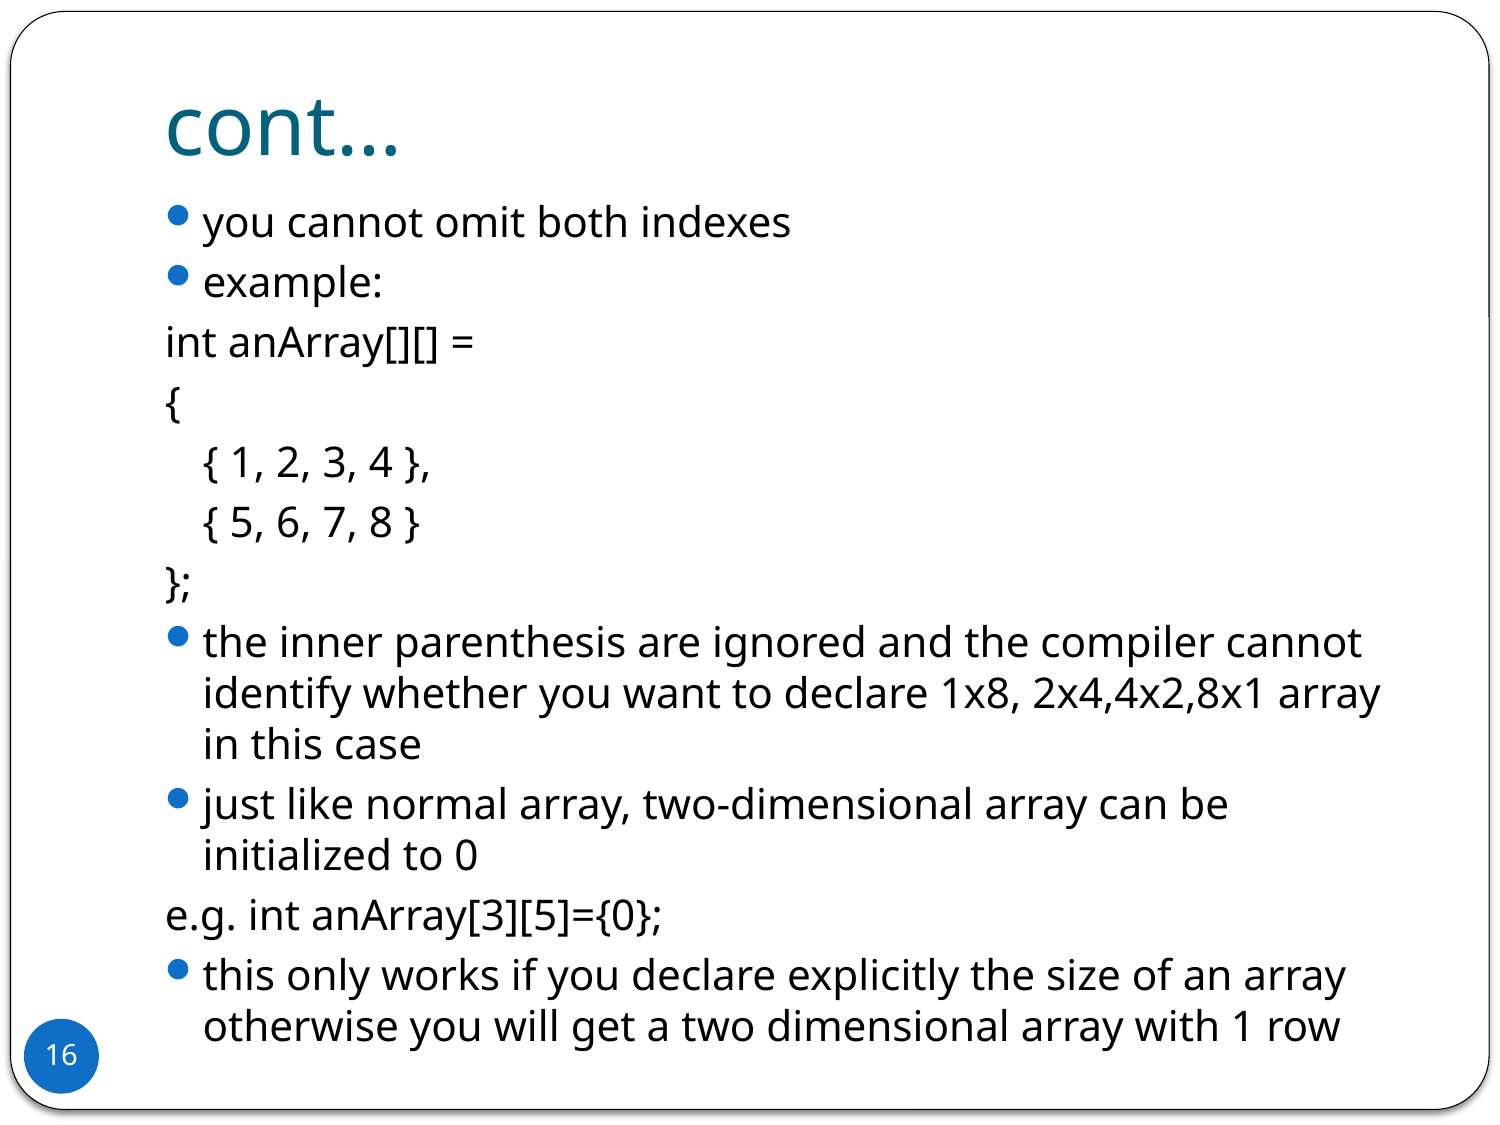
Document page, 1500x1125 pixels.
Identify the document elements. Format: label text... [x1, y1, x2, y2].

list you cannot omit both indexes example: int anArray[][] = { { 1, 2, 3, 4 }, { 5, 6, 7, 8 } }; the inner parenthesis are ignored and the compiler cannot identify whether you want to declare 1x8, 2x4,4x2,8x1 array in this case just like normal array, two-dimensional array can be initialized to 0 e.g. int anArray[3][5]={0}; this only works if you declare explicitly the size of an array otherwise you will get a two dimensional array with 1 row [150, 187, 1425, 1063]
slide_number 16 [23, 1018, 99, 1094]
title cont… [150, 45, 1425, 187]
